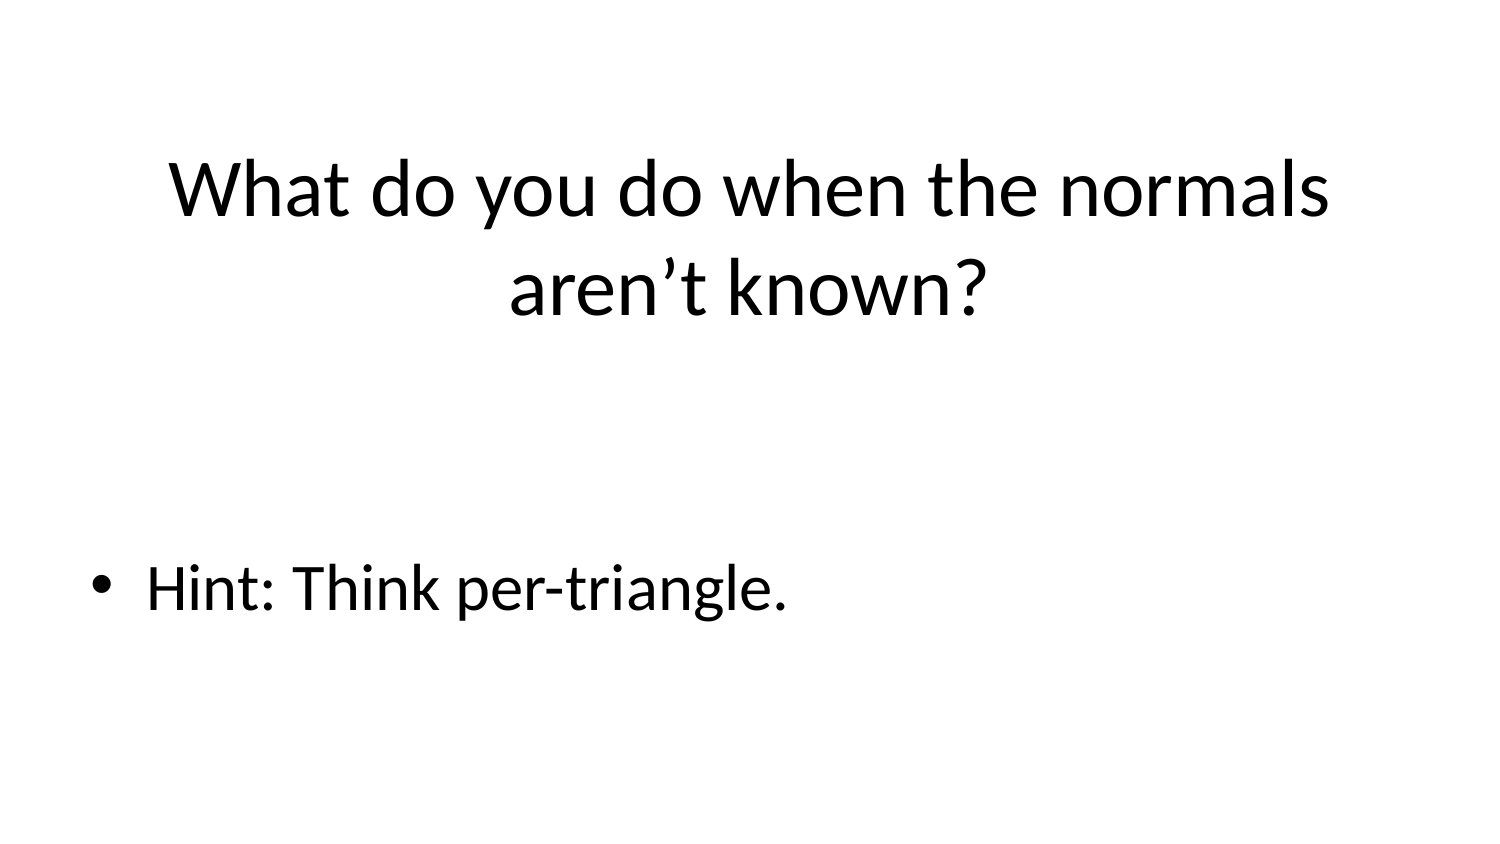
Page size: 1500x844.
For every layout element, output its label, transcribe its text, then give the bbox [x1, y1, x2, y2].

title What do you do when the normals aren’t known? [75, 33, 1425, 433]
list Hint: Think per-triangle. [75, 536, 1425, 754]
